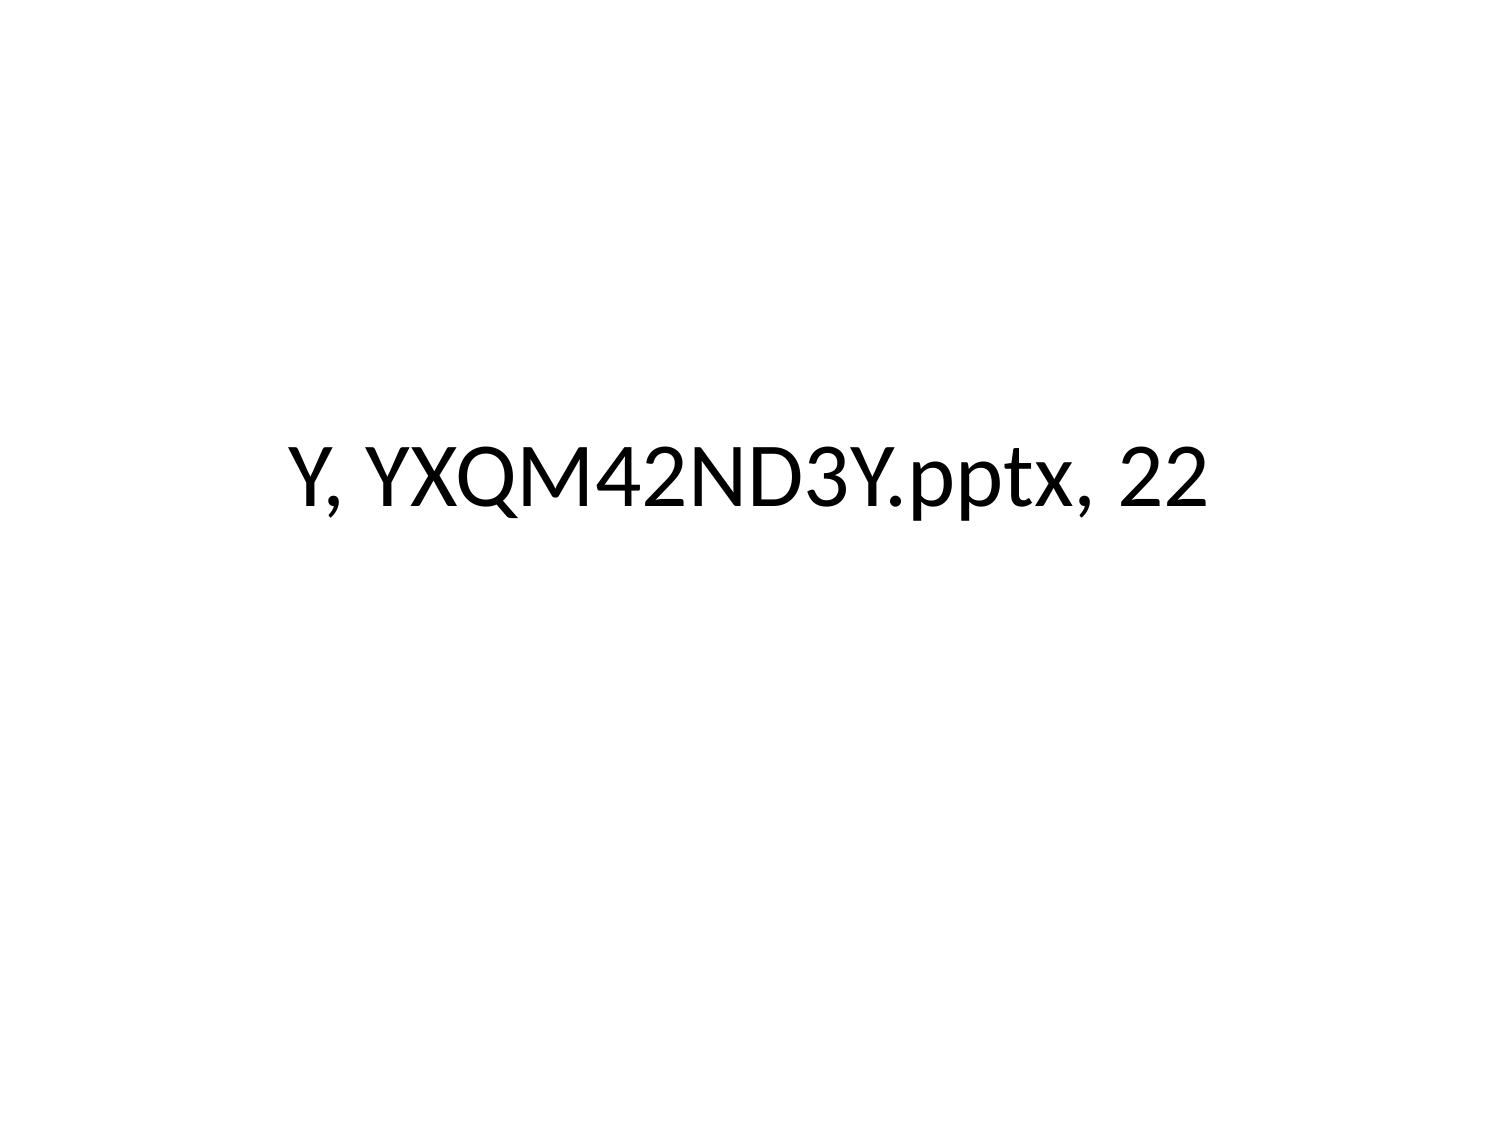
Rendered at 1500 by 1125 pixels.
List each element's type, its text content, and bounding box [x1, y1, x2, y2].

title Y, YXQM42ND3Y.pptx, 22 [112, 349, 1388, 591]
